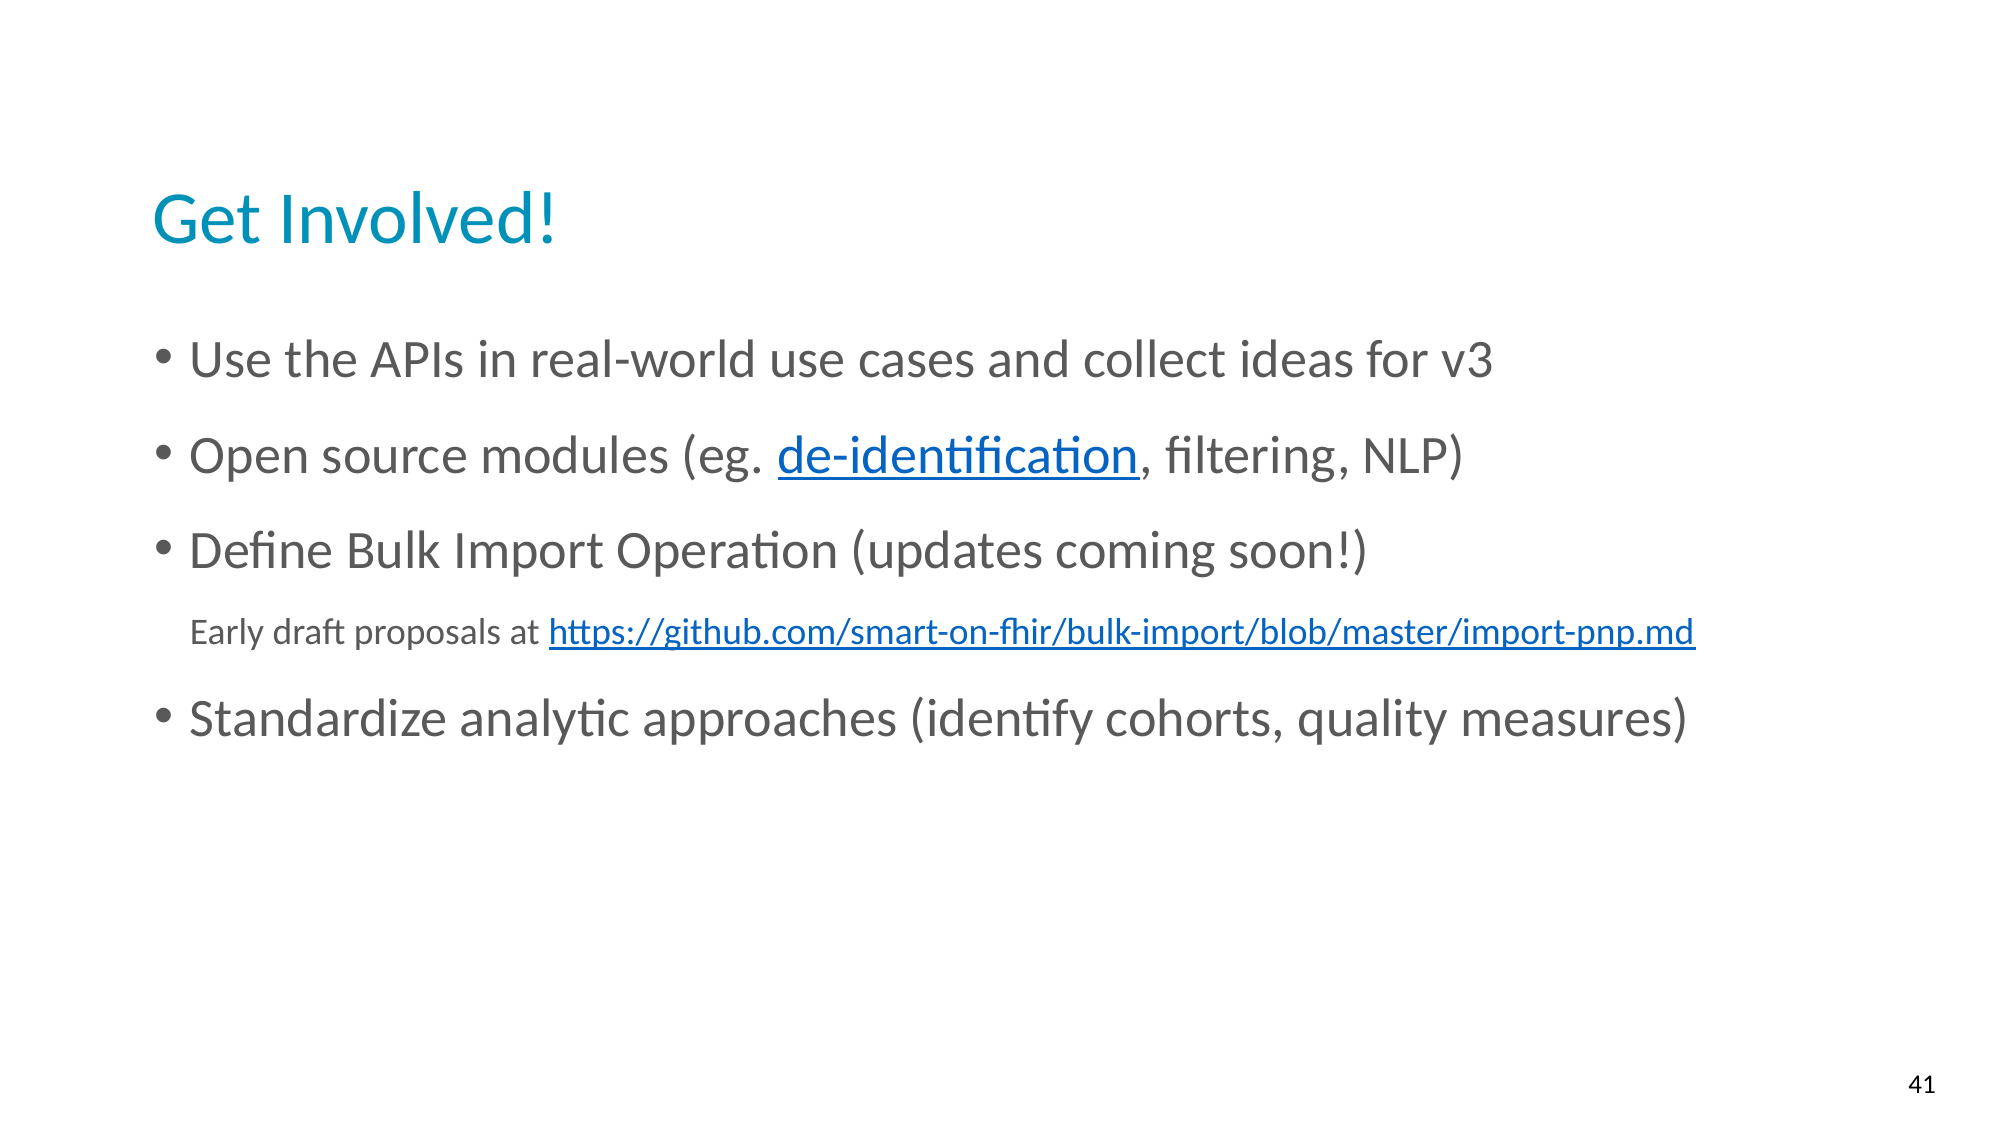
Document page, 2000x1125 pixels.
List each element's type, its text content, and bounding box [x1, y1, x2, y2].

list Use the APIs in real-world use cases and collect ideas for v3 Open source modules (eg. de-identification, filtering, NLP) Define Bulk Import Operation (updates coming soon!) Early draft proposals at https://github.com/smart-on-fhir/bulk-import/blob/master/import-pnp.md Standardize analytic approaches (identify cohorts, quality measures) [137, 306, 1863, 1000]
title Get Involved! [137, 171, 1863, 306]
